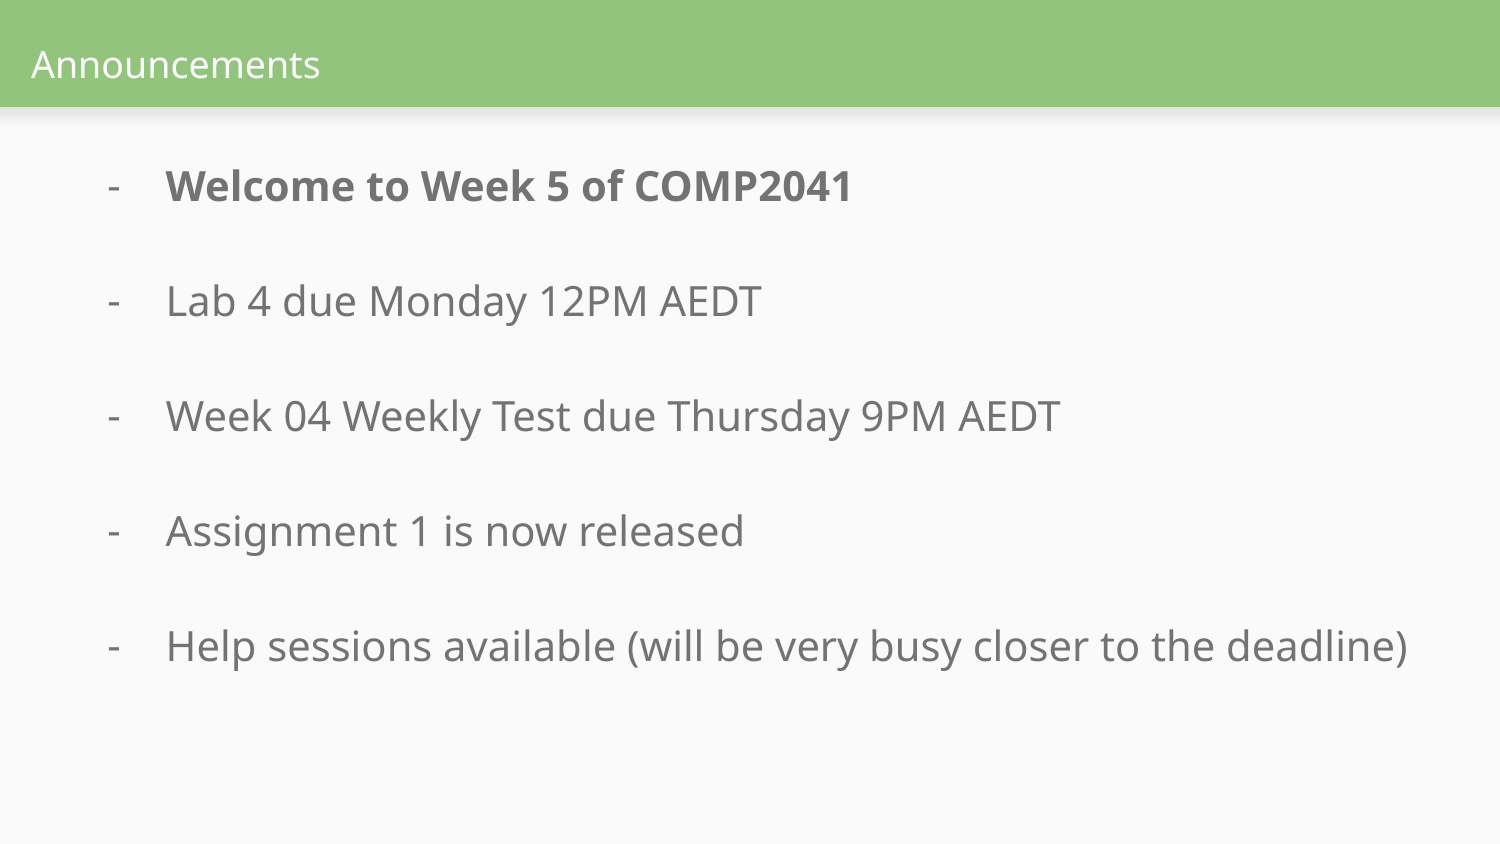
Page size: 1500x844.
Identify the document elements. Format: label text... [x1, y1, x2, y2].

title Announcements [16, 2, 1464, 102]
list Welcome to Week 5 of COMP2041 Lab 4 due Monday 12PM AEDT Week 04 Weekly Test due Thursday 9PM AEDT Assignment 1 is now released Help sessions available (will be very busy closer to the deadline) [75, 137, 1425, 801]
